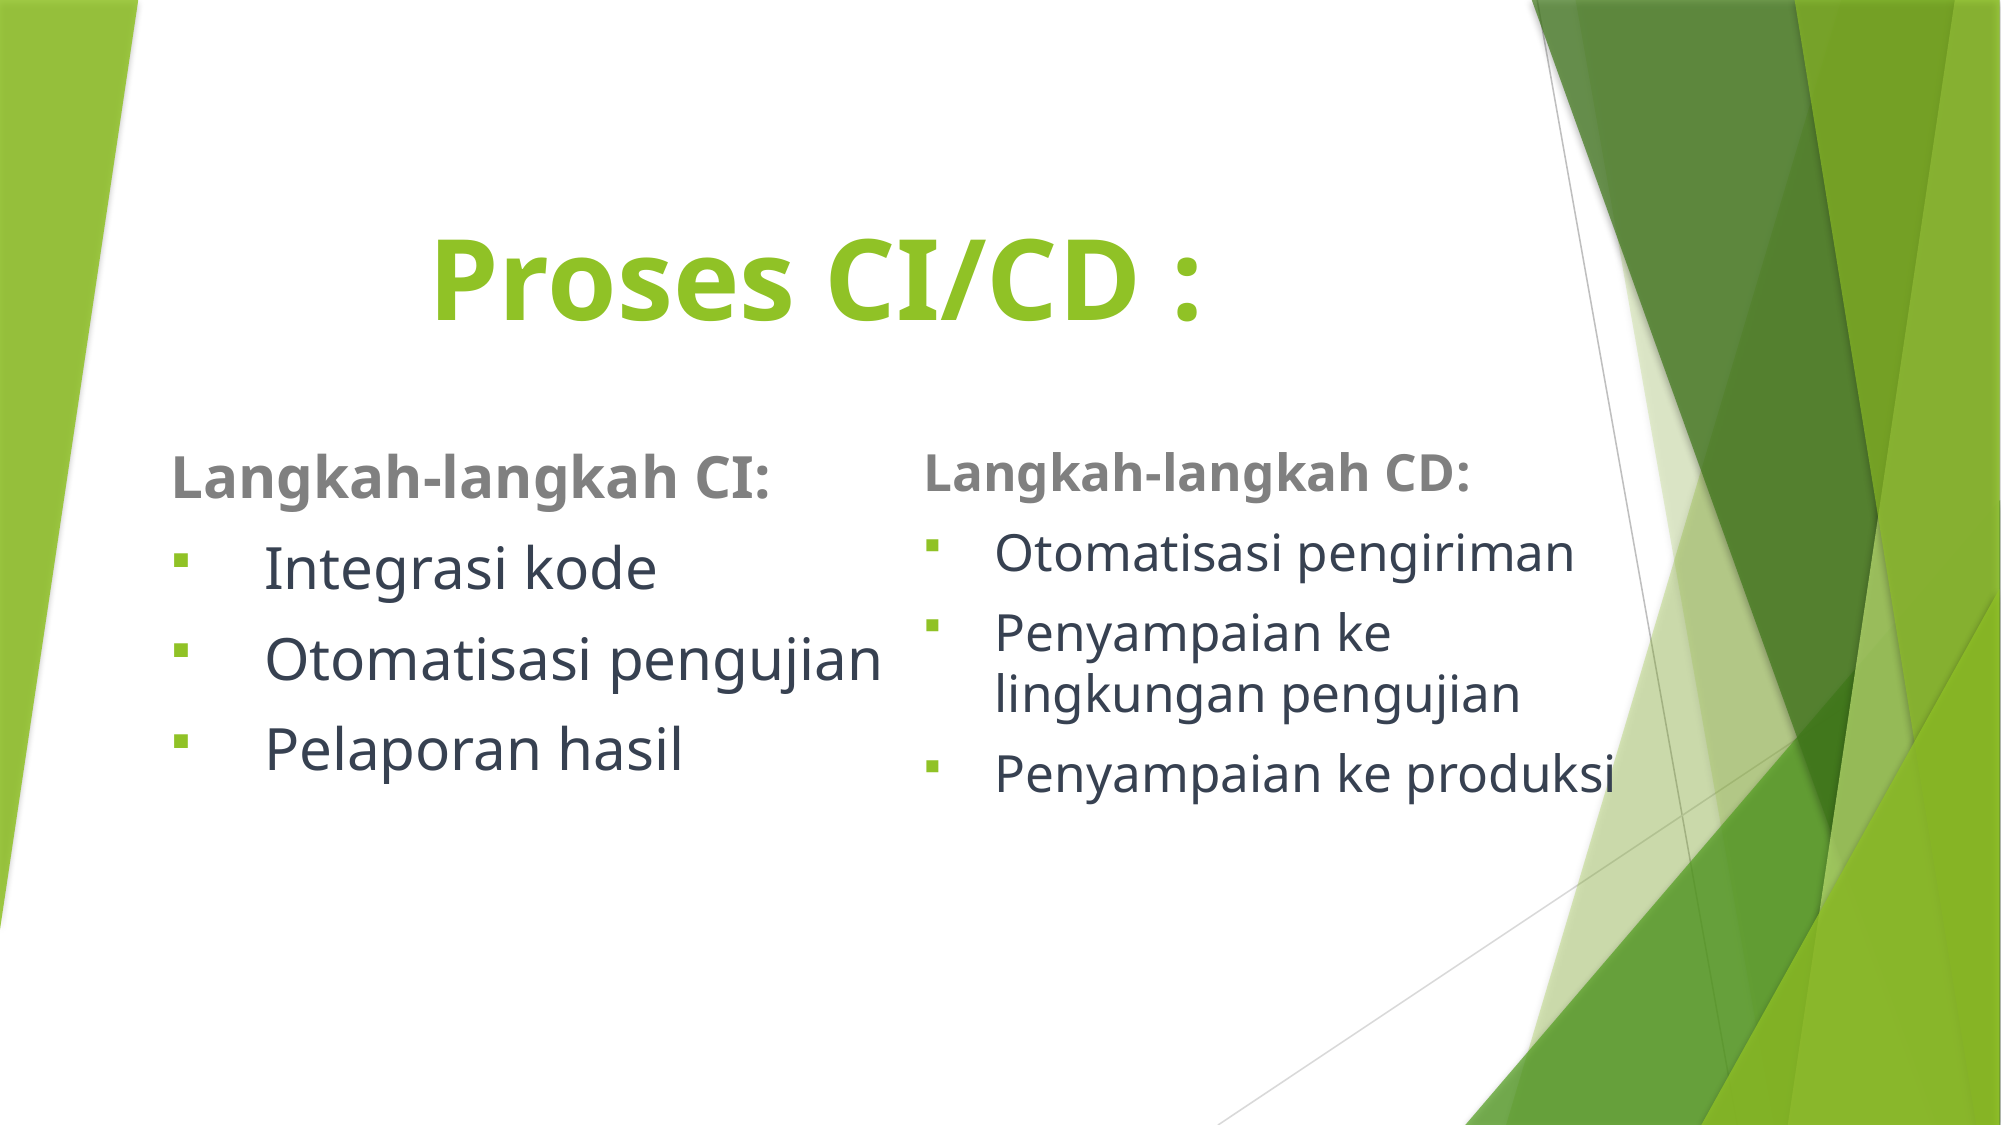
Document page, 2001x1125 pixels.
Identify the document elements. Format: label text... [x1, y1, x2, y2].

title Proses CI/CD : [178, 170, 1453, 351]
text_box Langkah-langkah CD: Otomatisasi pengiriman Penyampaian ke lingkungan pengujian Penyampaian ke produksi [908, 432, 1661, 816]
subtitle Langkah-langkah CI: Integrasi kode Otomatisasi pengujian Pelaporan hasil [155, 432, 908, 816]
